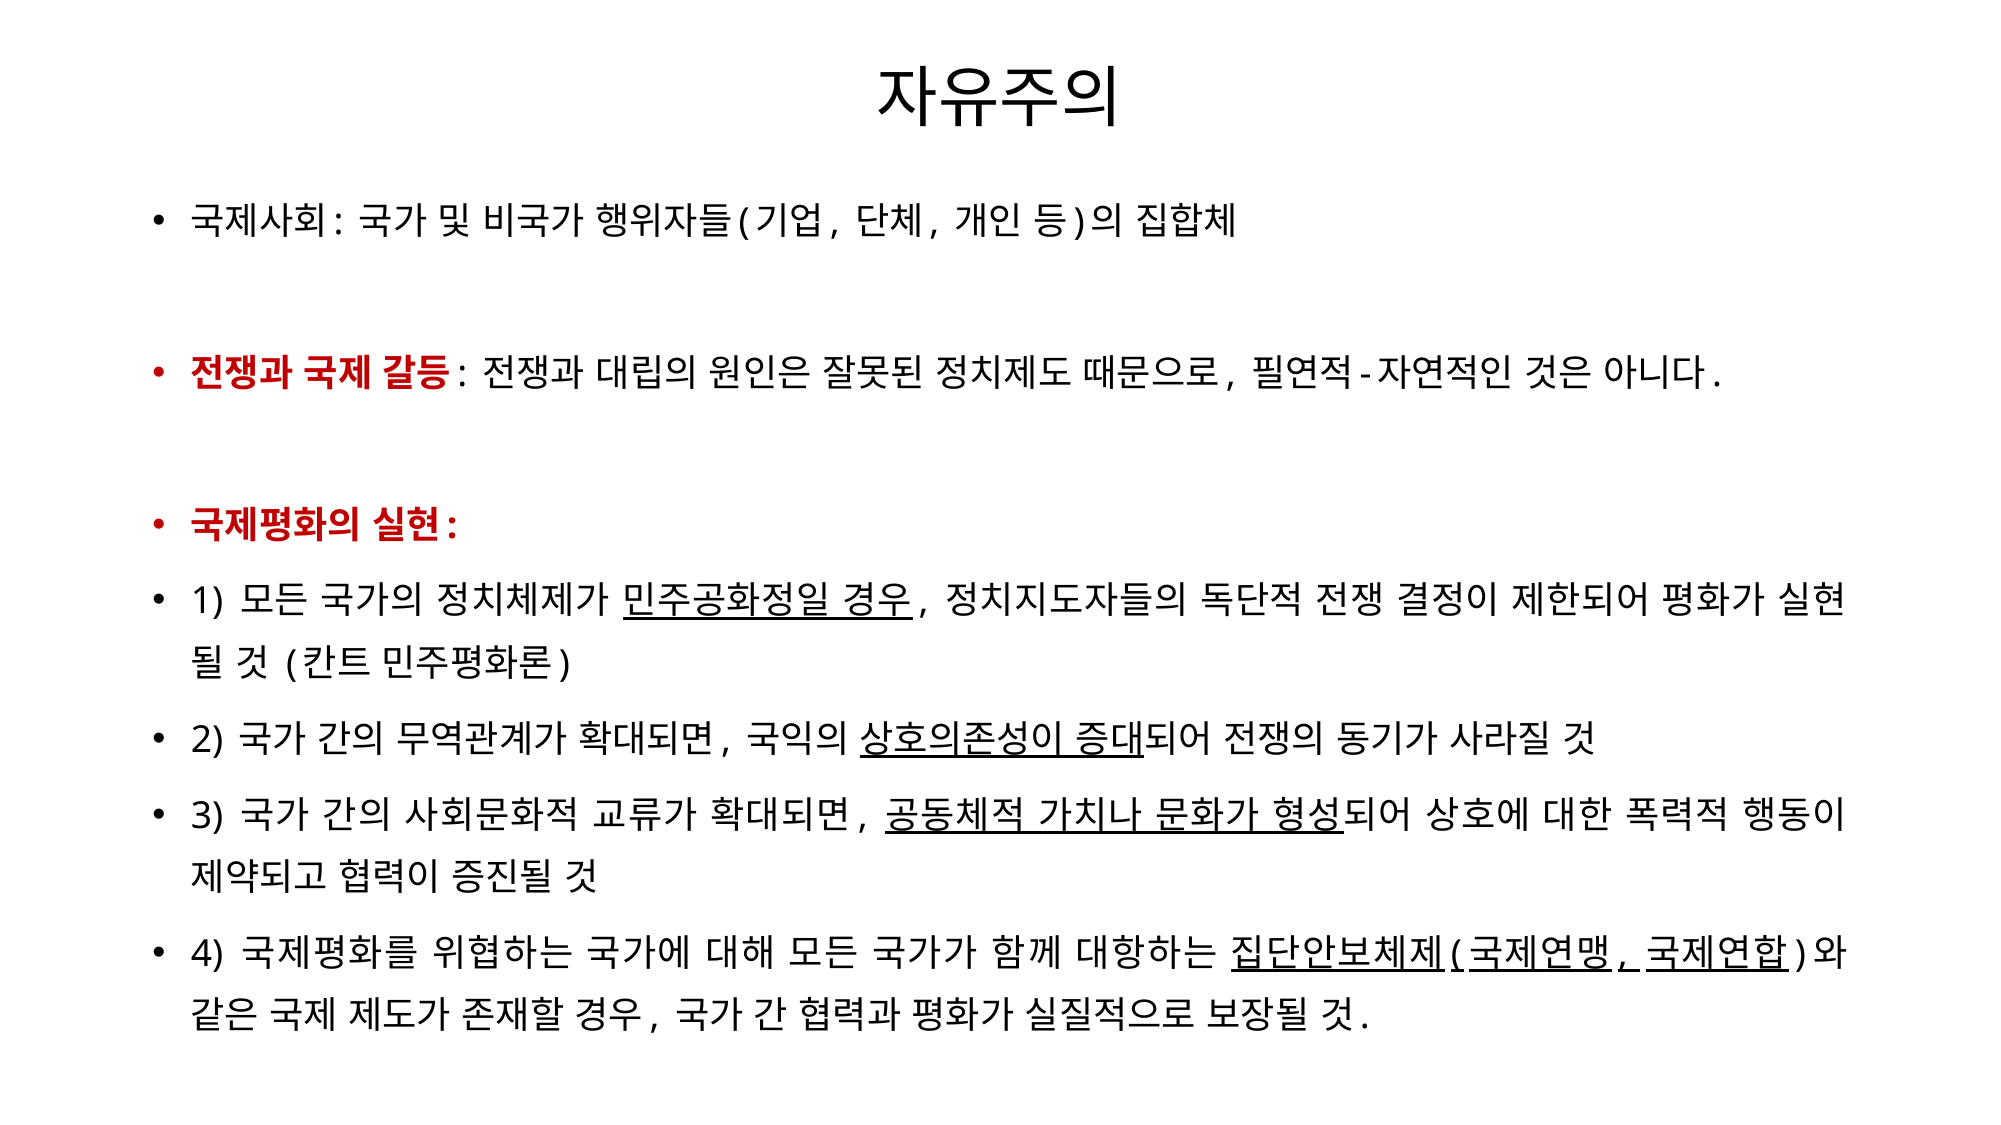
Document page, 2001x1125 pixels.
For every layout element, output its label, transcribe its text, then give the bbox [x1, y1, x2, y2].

list 국제사회: 국가 및 비국가 행위자들(기업, 단체, 개인 등)의 집합체 전쟁과 국제 갈등: 전쟁과 대립의 원인은 잘못된 정치제도 때문으로, 필연적-자연적인 것은 아니다. 국제평화의 실현: 1) 모든 국가의 정치체제가 민주공화정일 경우, 정치지도자들의 독단적 전쟁 결정이 제한되어 평화가 실현 될 것 (칸트 민주평화론) 2) 국가 간의 무역관계가 확대되면, 국익의 상호의존성이 증대되어 전쟁의 동기가 사라질 것 3) 국가 간의 사회문화적 교류가 확대되면, 공동체적 가치나 문화가 형성되어 상호에 대한 폭력적 행동이 제약되고 협력이 증진될 것 4) 국제평화를 위협하는 국가에 대해 모든 국가가 함께 대항하는 집단안보체제(국제연맹, 국제연합)와 같은 국제 제도가 존재할 경우, 국가 간 협력과 평화가 실질적으로 보장될 것. [137, 172, 1863, 1047]
title 자유주의 [137, 59, 1863, 139]
